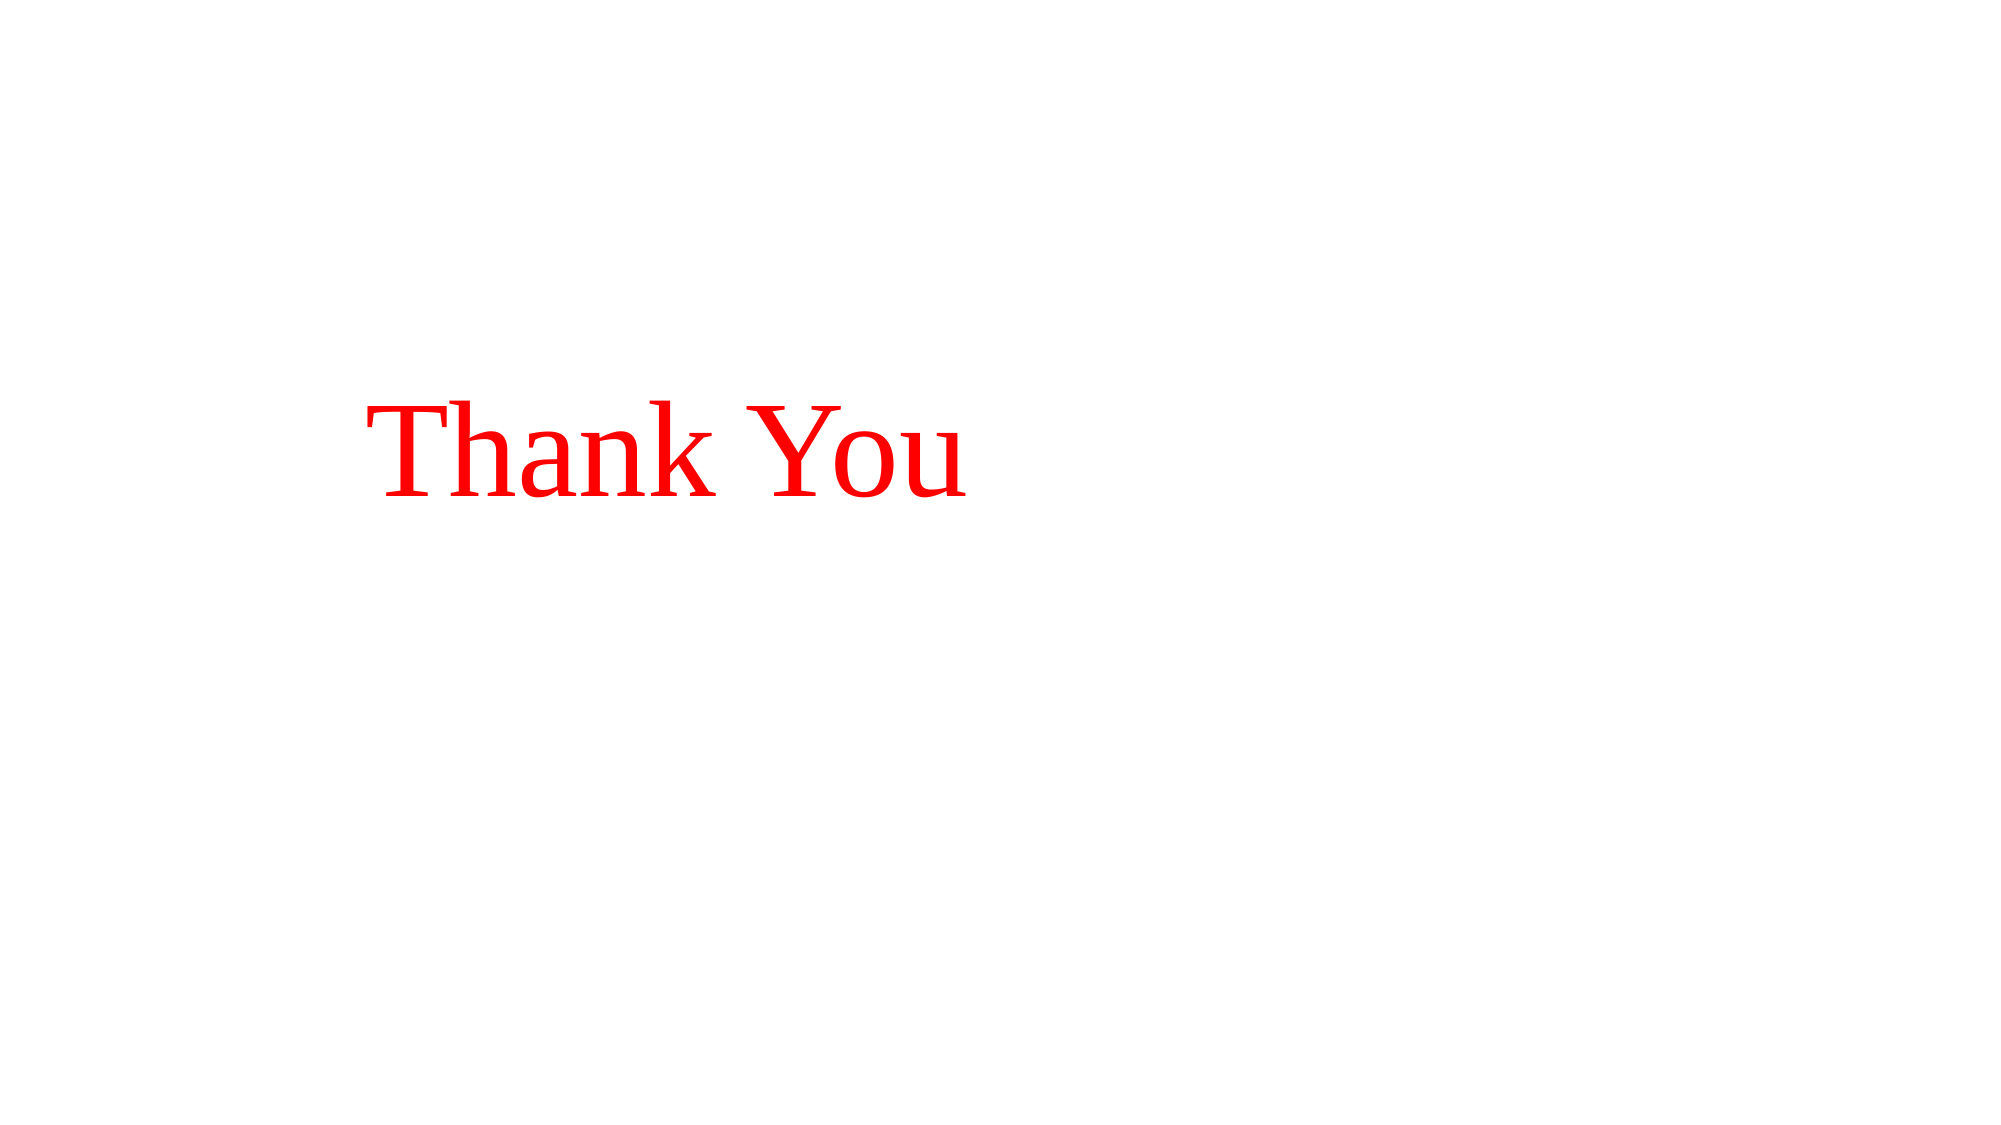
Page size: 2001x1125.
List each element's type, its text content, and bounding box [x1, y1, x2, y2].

list Thank You [350, 370, 2000, 1031]
